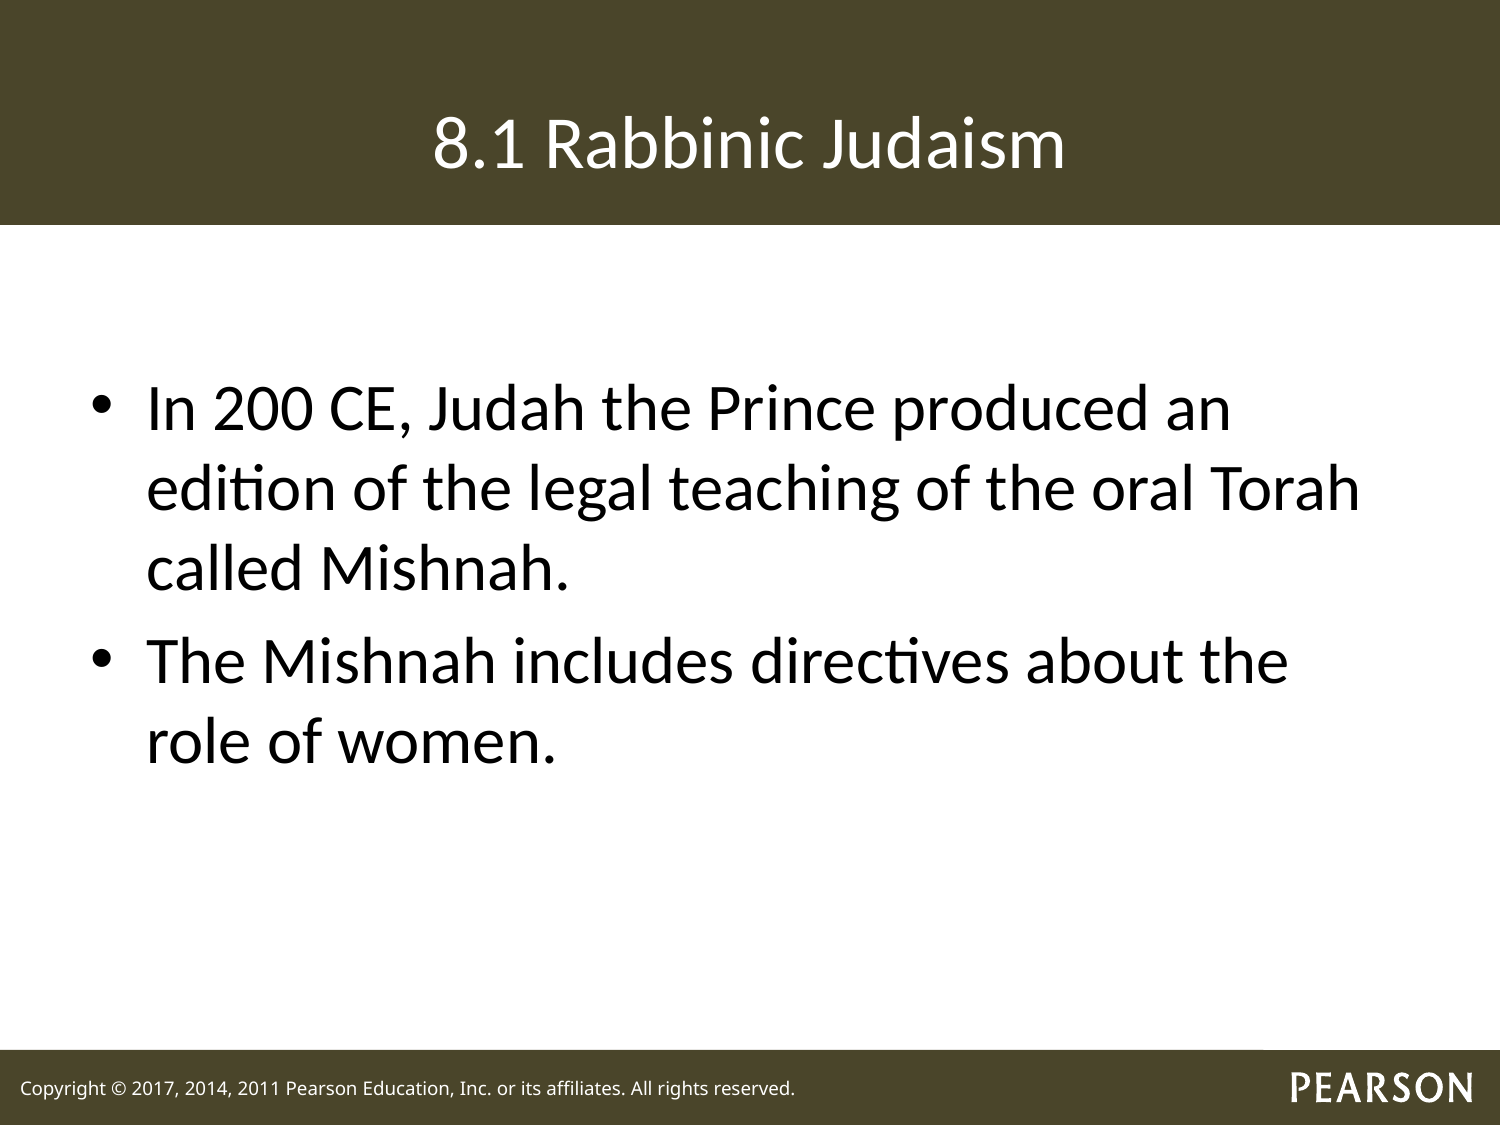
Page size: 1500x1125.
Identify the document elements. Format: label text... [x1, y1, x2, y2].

title 8.1 Rabbinic Judaism [75, 45, 1425, 233]
list In 200 CE, Judah the Prince produced an edition of the legal teaching of the oral Torah called Mishnah. The Mishnah includes directives about the role of women. [75, 262, 1425, 1005]
